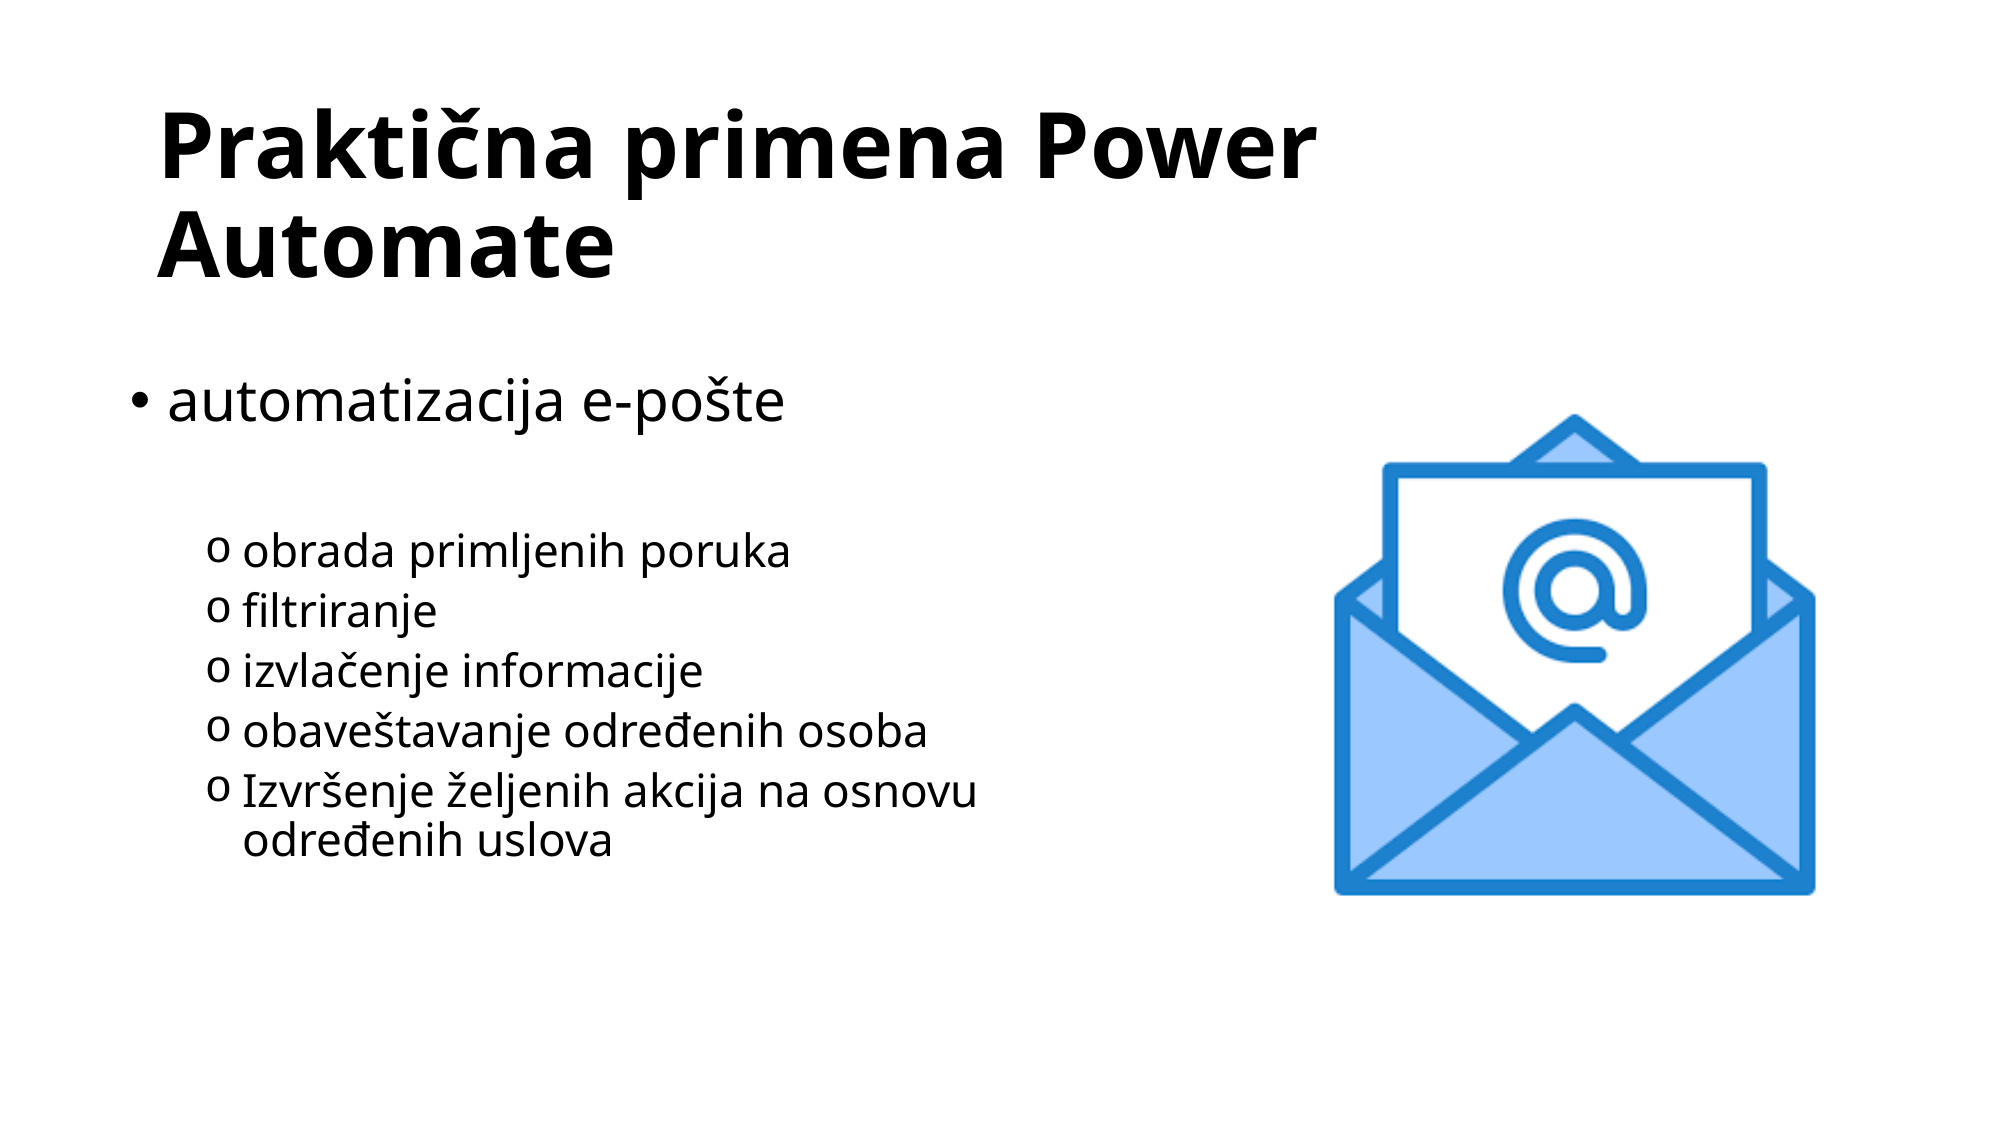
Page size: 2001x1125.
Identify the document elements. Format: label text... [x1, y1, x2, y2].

list automatizacija e-pošte obrada primljenih poruka filtriranje izvlačenje informacije obaveštavanje određenih osoba Izvršenje željenih akcija na osnovu određenih uslova [115, 364, 1217, 1040]
picture [1331, 399, 1824, 912]
text_box Praktična primena Power Automate [142, 93, 1372, 304]
